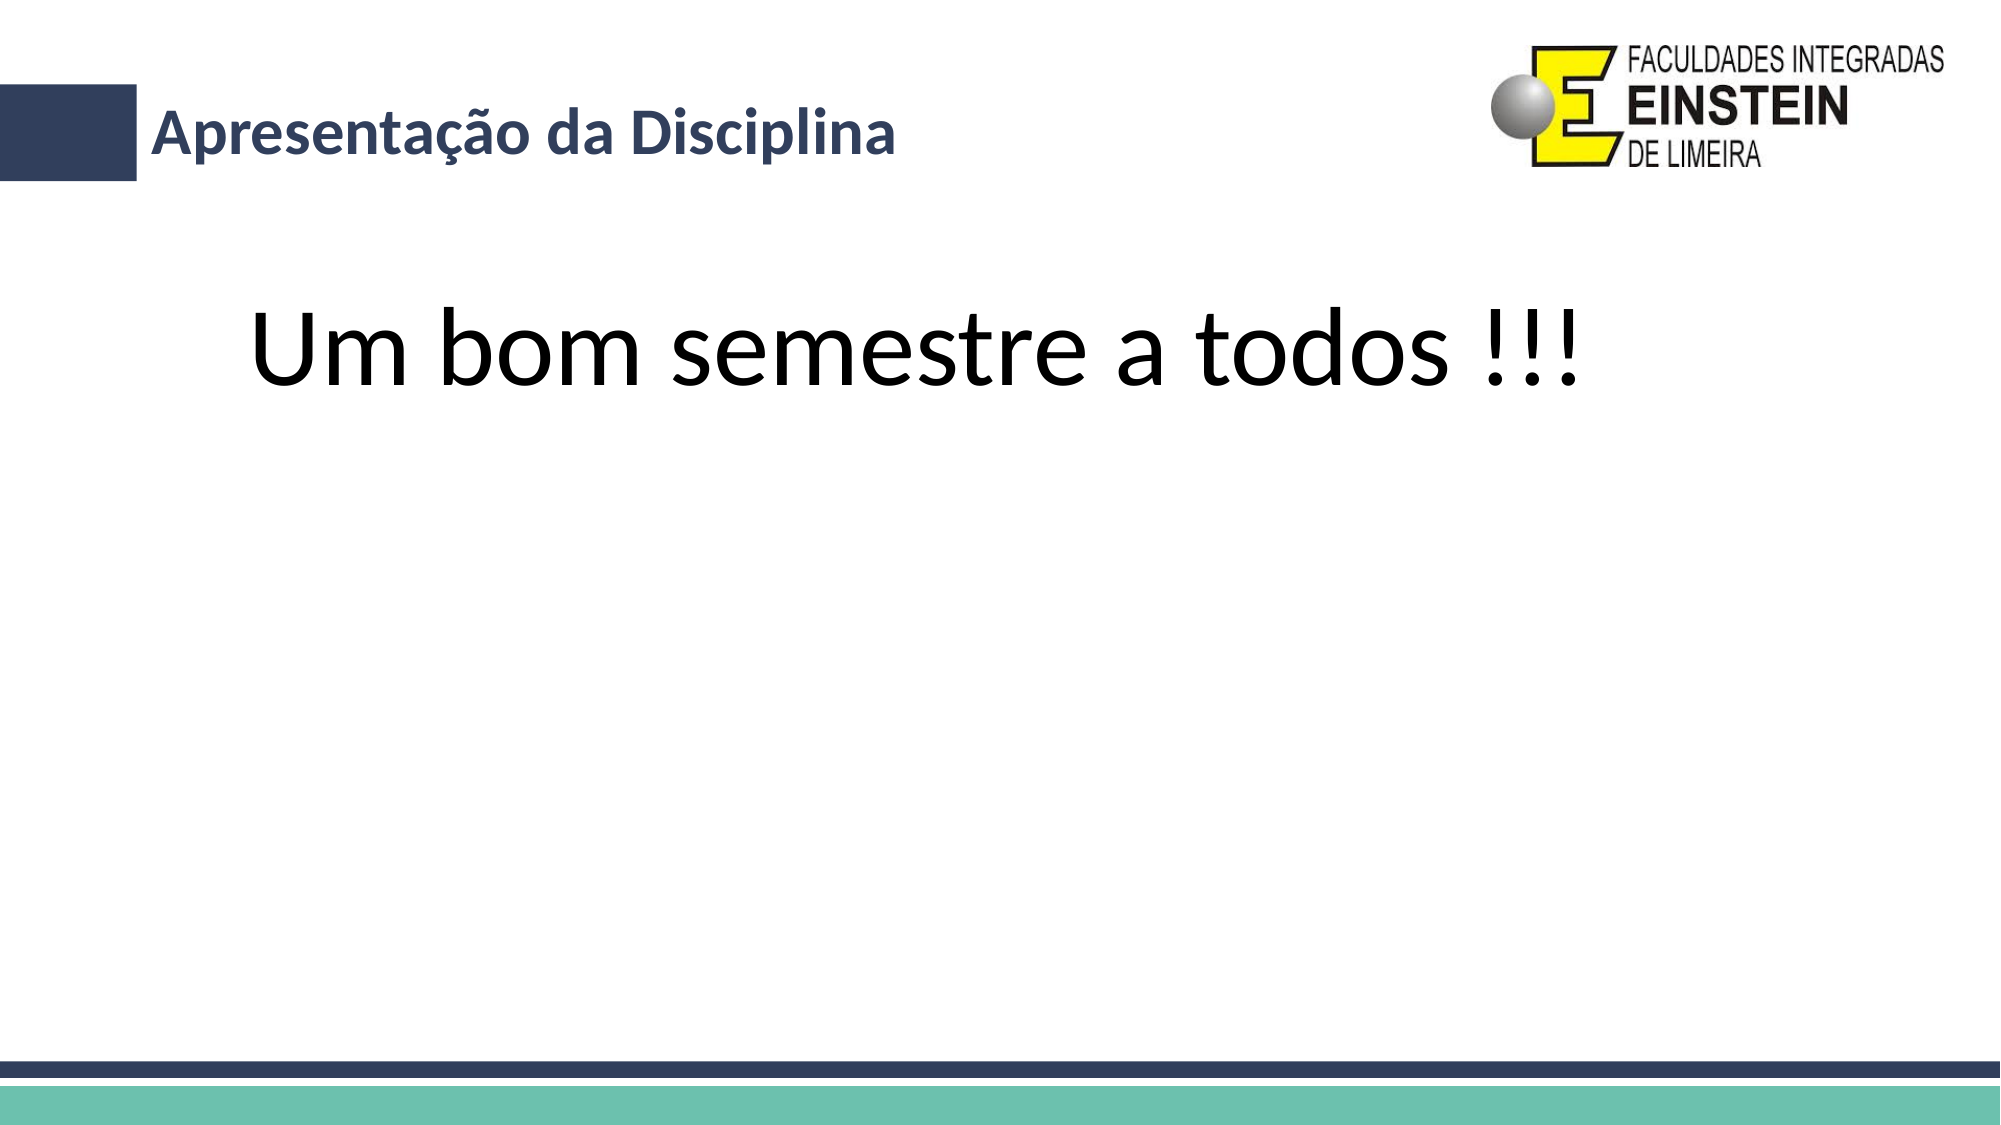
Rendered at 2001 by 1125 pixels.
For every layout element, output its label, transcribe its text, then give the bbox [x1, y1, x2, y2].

list Um bom semestre a todos !!! [233, 247, 1863, 988]
picture [1491, 45, 1944, 167]
title Apresentação da Disciplina [136, 53, 1862, 212]
